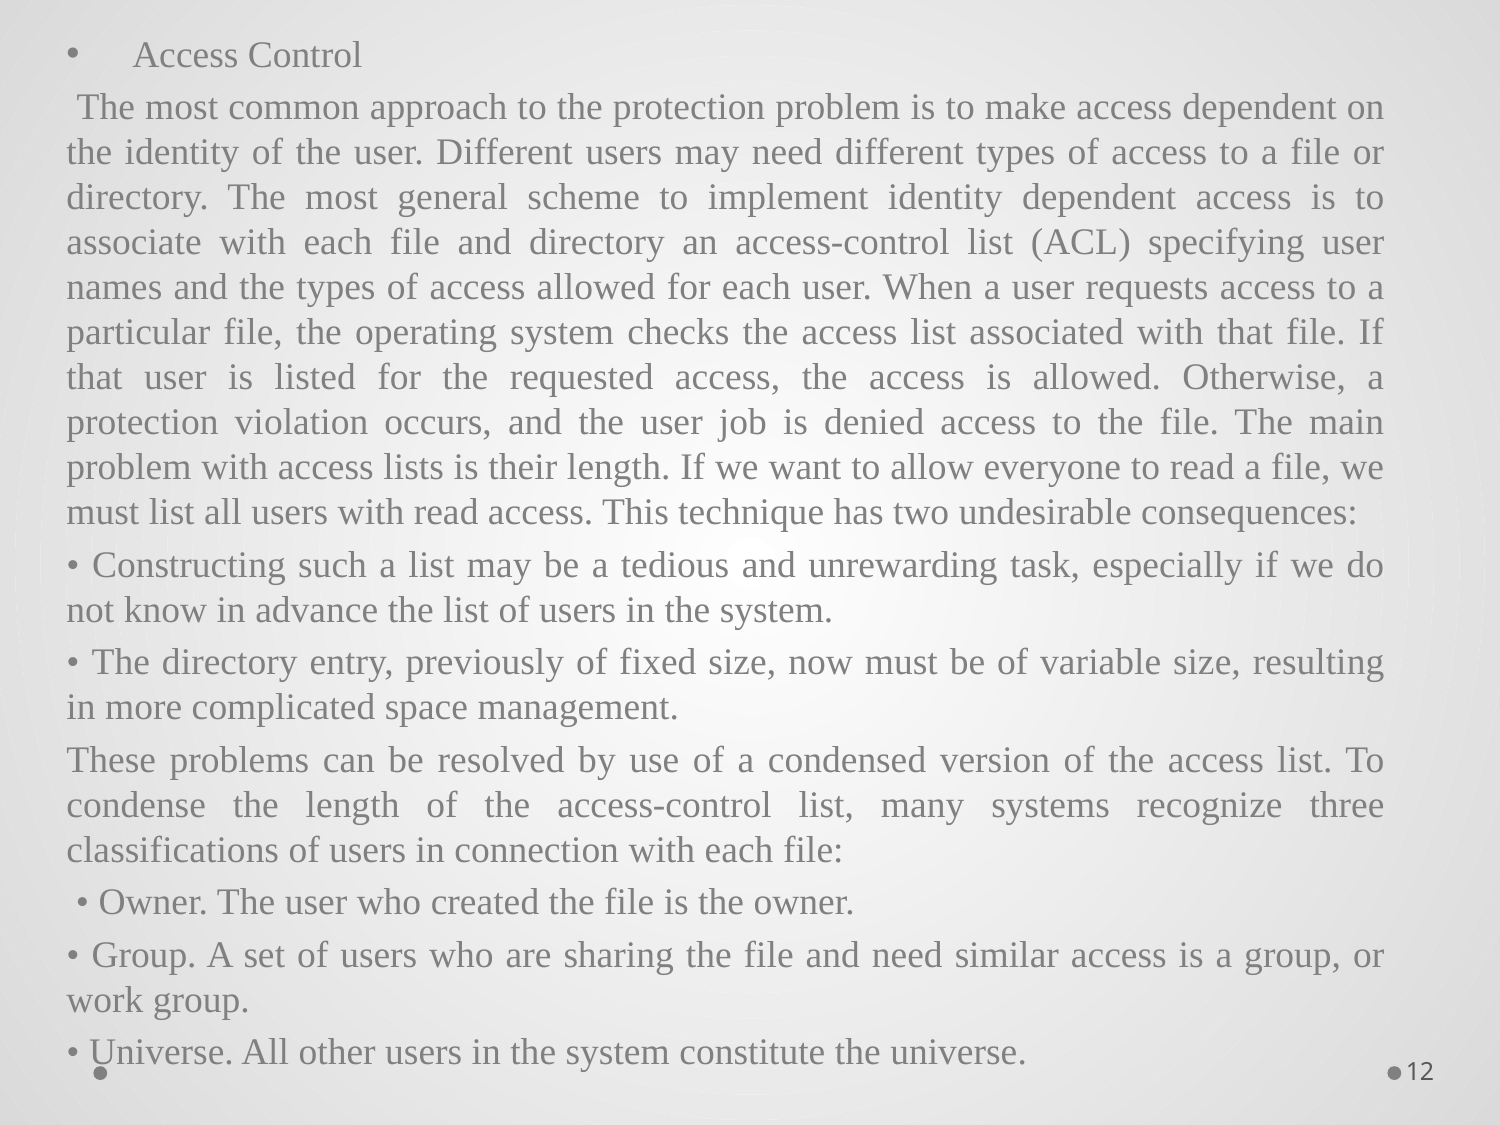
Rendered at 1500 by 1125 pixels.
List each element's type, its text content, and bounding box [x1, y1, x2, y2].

list Access Control The most common approach to the protection problem is to make access dependent on the identity of the user. Different users may need different types of access to a file or directory. The most general scheme to implement identity dependent access is to associate with each file and directory an access-control list (ACL) specifying user names and the types of access allowed for each user. When a user requests access to a particular file, the operating system checks the access list associated with that file. If that user is listed for the requested access, the access is allowed. Otherwise, a protection violation occurs, and the user job is denied access to the file. The main problem with access lists is their length. If we want to allow everyone to read a file, we must list all users with read access. This technique has two undesirable consequences: • Constructing such a list may be a tedious and unrewarding task, especially if we do not know in advance the list of users in the system. • The directory entry, previously of fixed size, now must be of variable size, resulting in more complicated space management. These problems can be resolved by use of a condensed version of the access list. To condense the length of the access-control list, many systems recognize three classifications of users in connection with each file: • Owner. The user who created the file is the owner. • Group. A set of users who are sharing the file and need similar access is a group, or work group. • Universe. All other users in the system constitute the universe. [51, 22, 1402, 765]
slide_number 12 [1401, 1042, 1494, 1103]
